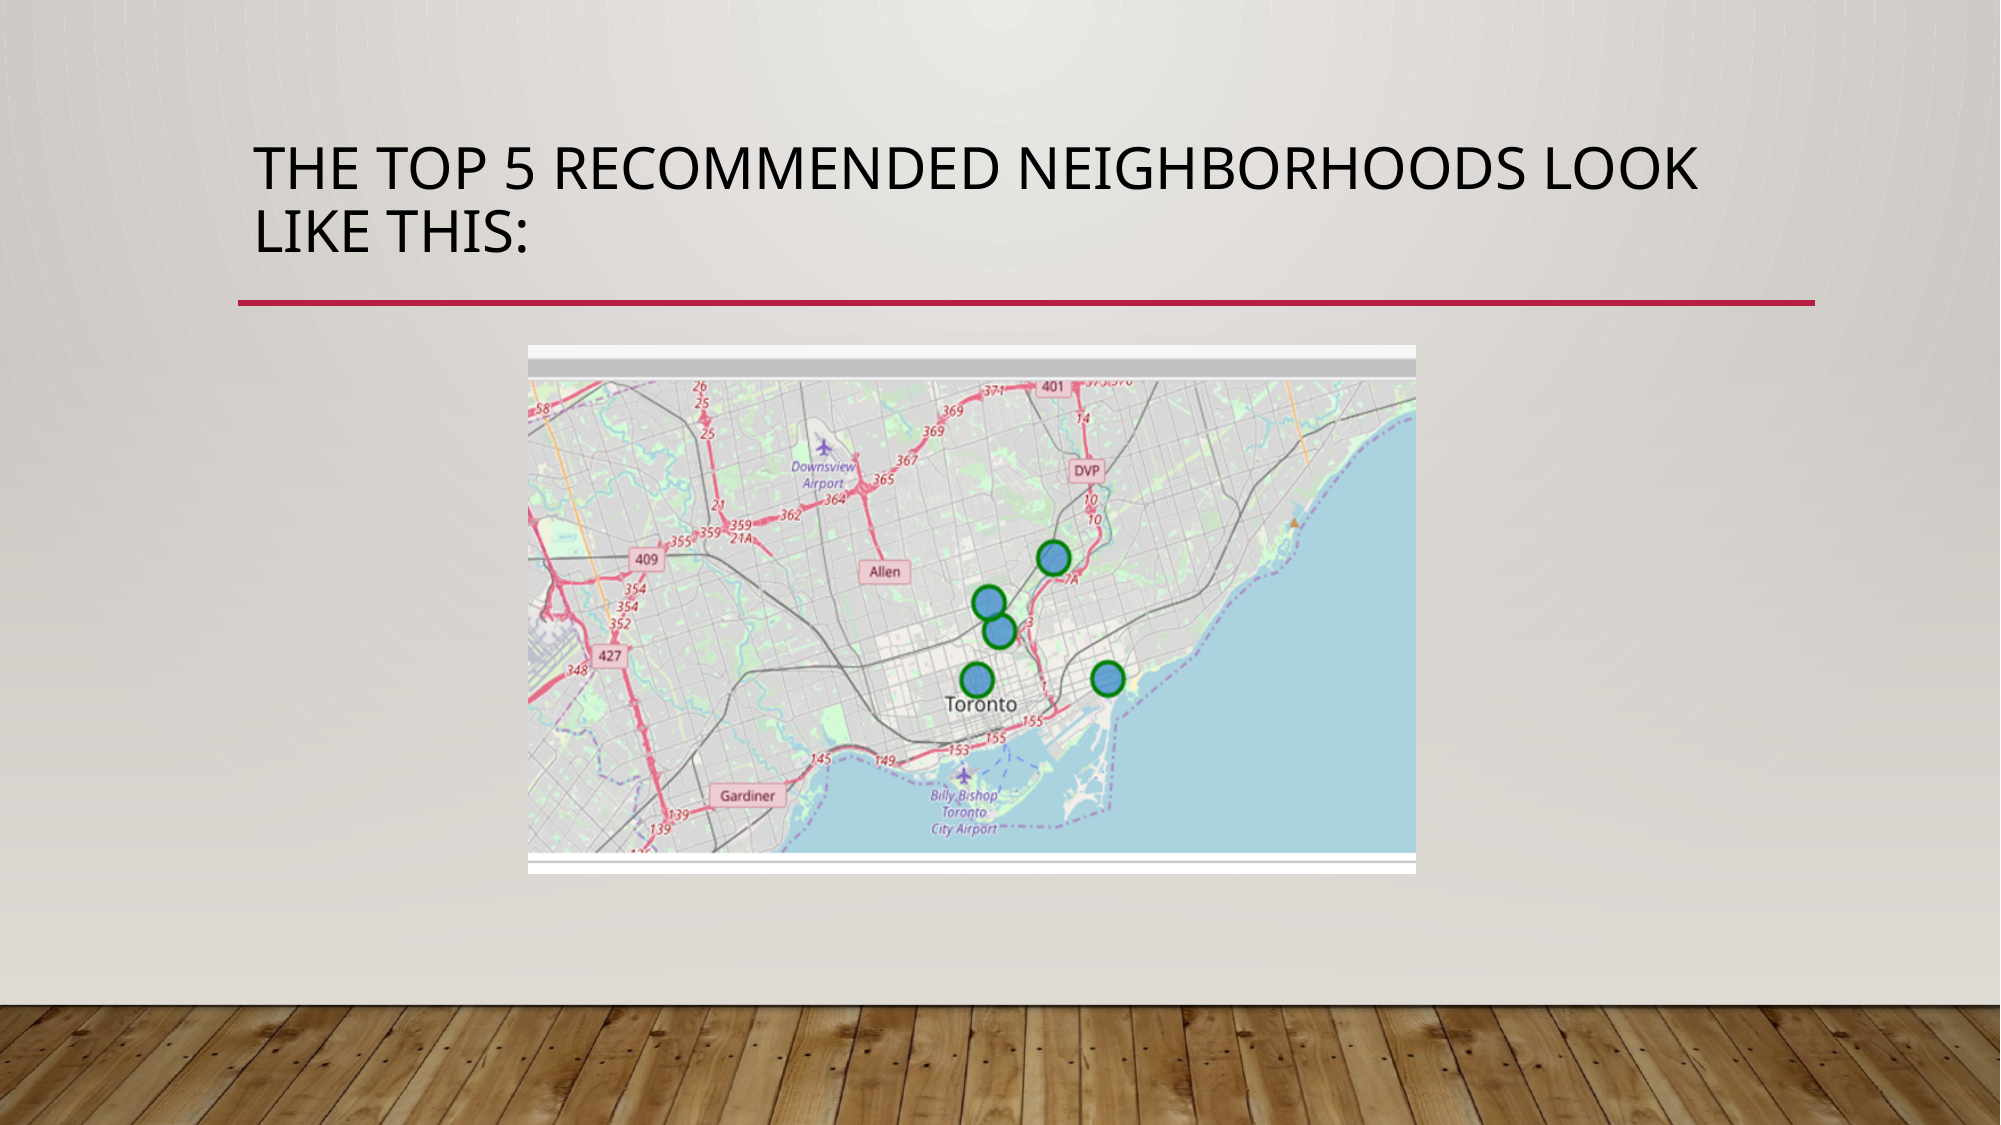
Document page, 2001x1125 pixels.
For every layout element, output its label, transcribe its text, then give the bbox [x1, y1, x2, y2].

picture [0, 1005, 2000, 1125]
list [527, 345, 1416, 875]
title The top 5 recommended neighborhoods look like this: [238, 131, 1814, 305]
